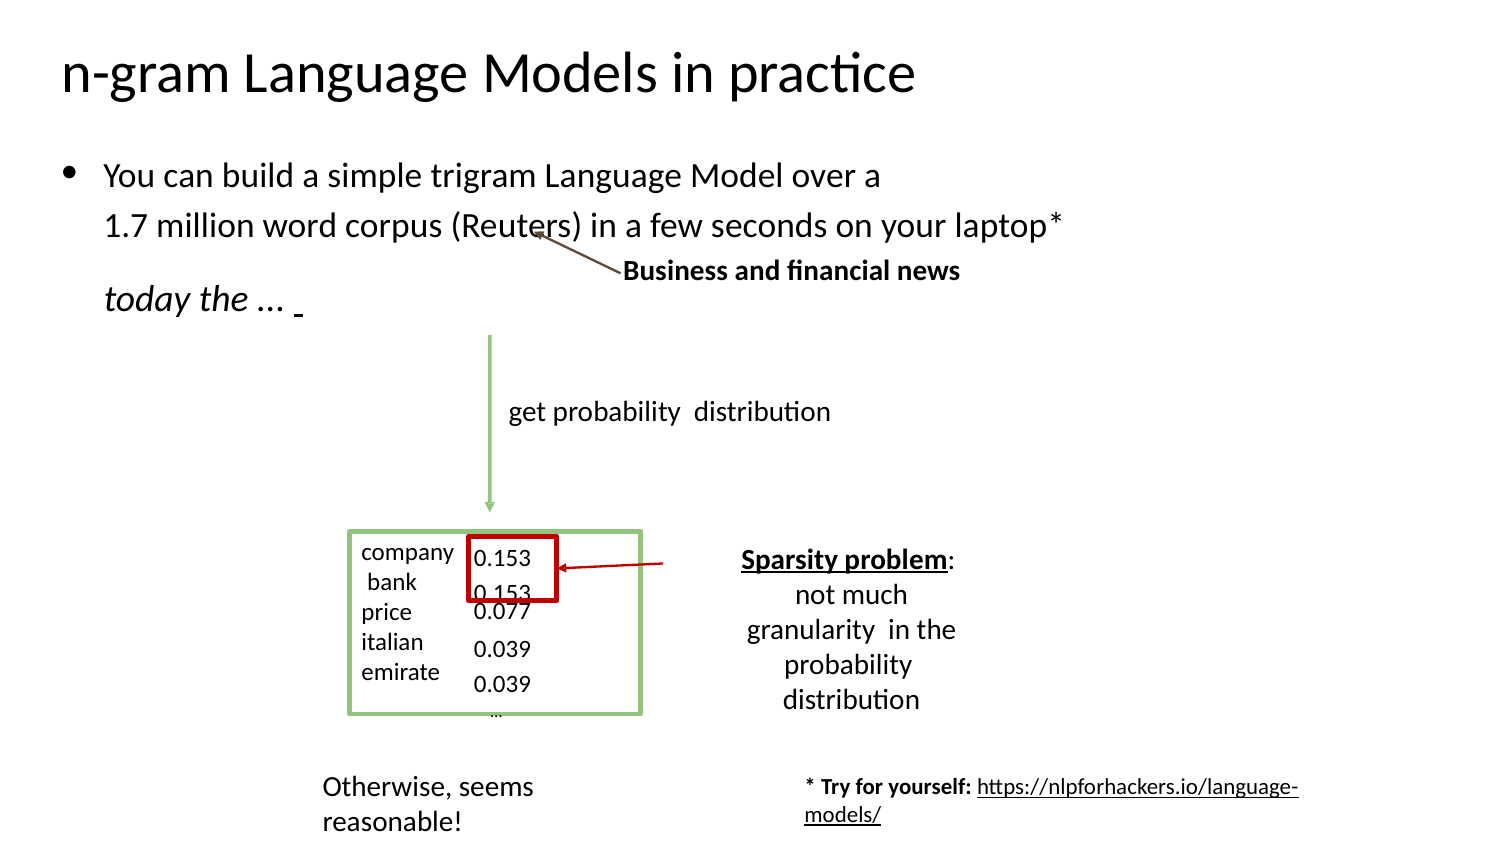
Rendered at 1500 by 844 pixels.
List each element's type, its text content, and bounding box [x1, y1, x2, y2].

title n-gram Language Models in practice [59, 32, 1153, 176]
text_box Sparsity problem: not much granularity in the probability distribution [729, 538, 972, 715]
text_box today the ... [101, 272, 391, 365]
text_box Business and financial news [621, 249, 1063, 287]
text_box [349, 531, 641, 715]
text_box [468, 536, 664, 601]
text_box [533, 231, 622, 275]
text_box get probability distribution [506, 383, 847, 428]
text_box 0.077 0.039 0.039 … [471, 608, 544, 722]
text_box You can build a simple trigram Language Model over a 1.7 million word corpus (Reuters) in a few seconds on your laptop* [59, 143, 1084, 245]
text_box Otherwise, seems reasonable! [320, 766, 670, 838]
text_box * Try for yourself: https://nlpforhackers.io/language-models/ [802, 770, 1350, 827]
text_box [484, 335, 496, 513]
text_box company bank price italian emirate [359, 533, 459, 686]
